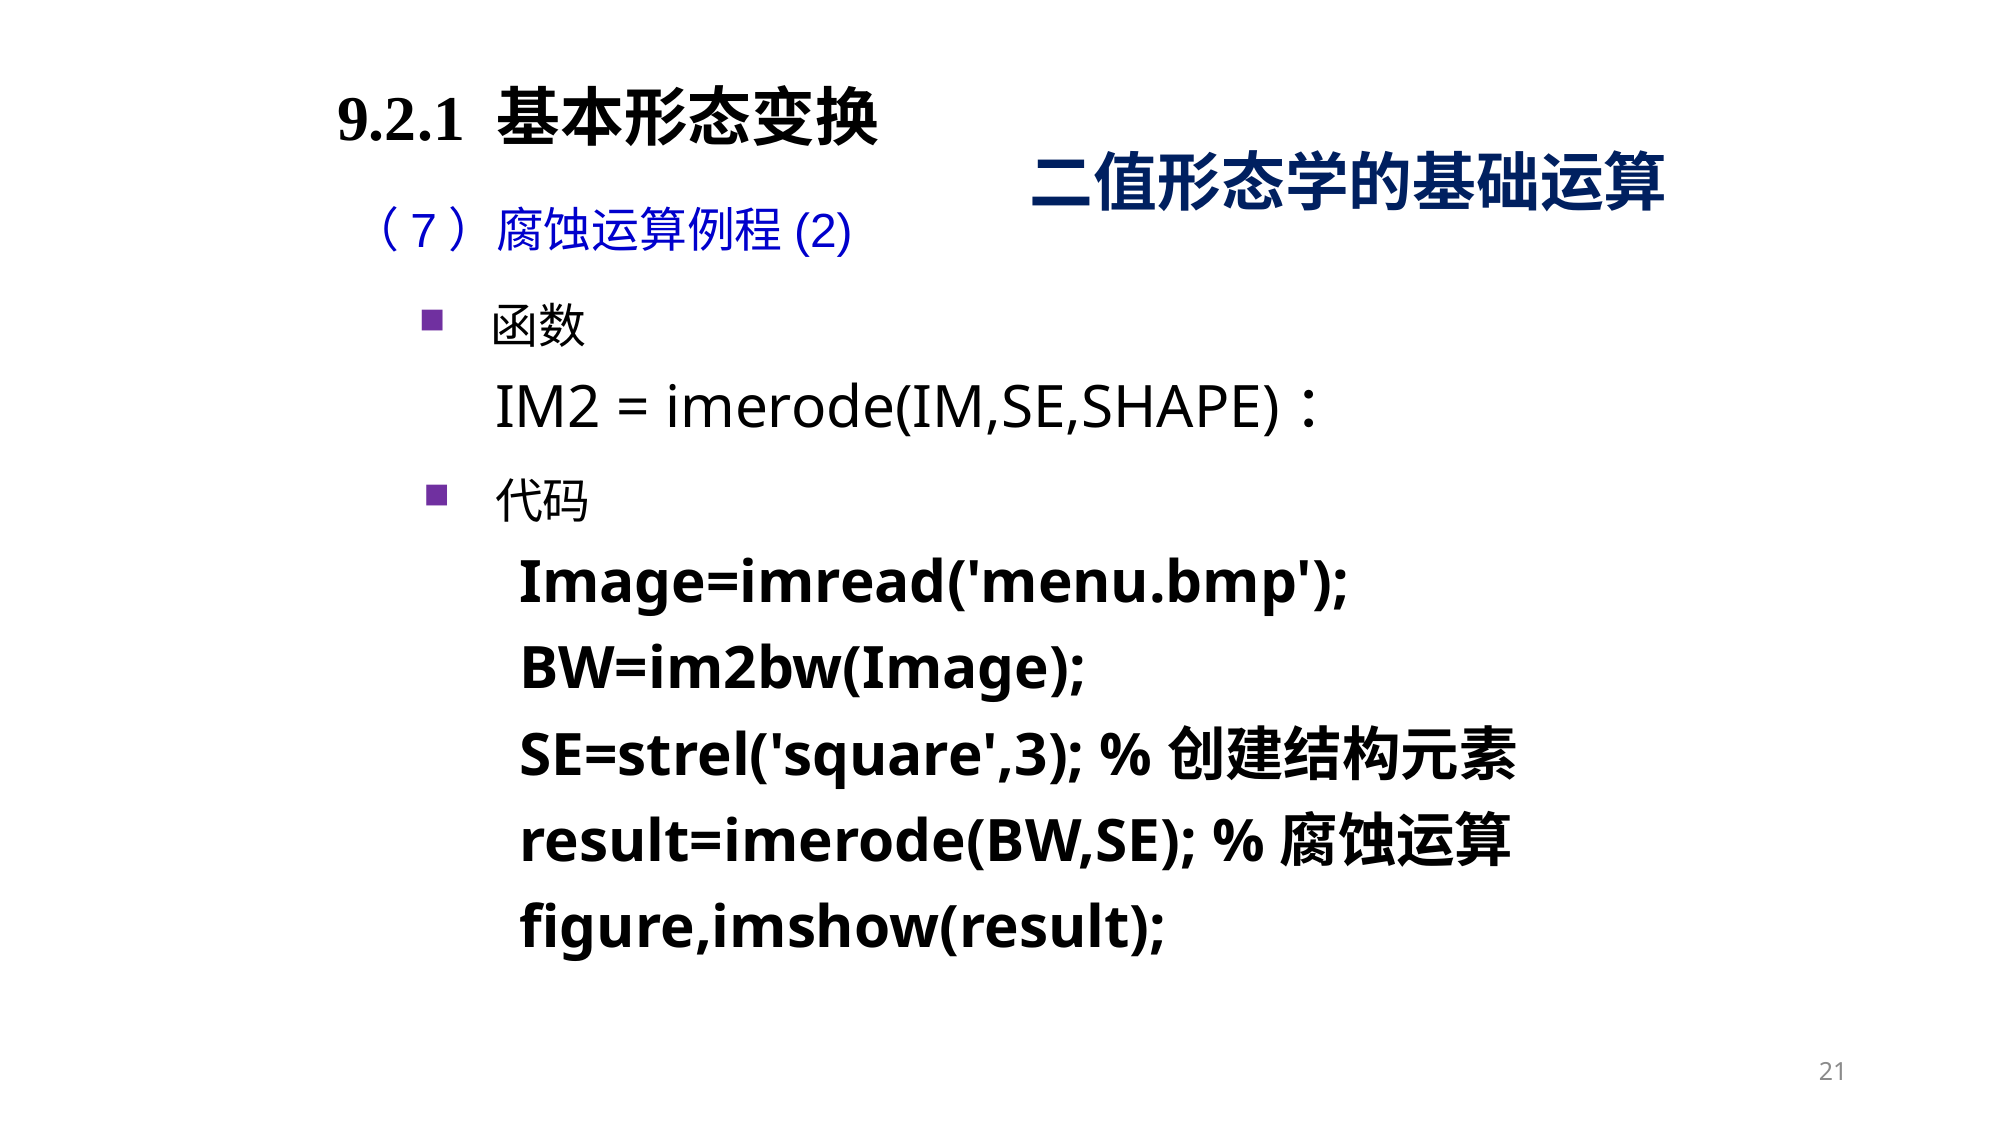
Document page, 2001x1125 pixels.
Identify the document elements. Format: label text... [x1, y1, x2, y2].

text_box 9.2.1 基本形态变换 [322, 50, 987, 180]
text_box 二值形态学的基础运算 [1030, 147, 1700, 213]
text_box 代码 Image=imread('menu.bmp'); BW=im2bw(Image); SE=strel('square',3); %创建结构元素 result=imerode(BW,SE); %腐蚀运算 figure,imshow(result); [404, 461, 1652, 969]
text_box 函数 IM2 = imerode(IM,SE,SHAPE)： [404, 288, 1700, 447]
slide_number 21 [1412, 1042, 1863, 1103]
text_box （7）腐蚀运算例程(2) [336, 192, 1374, 265]
